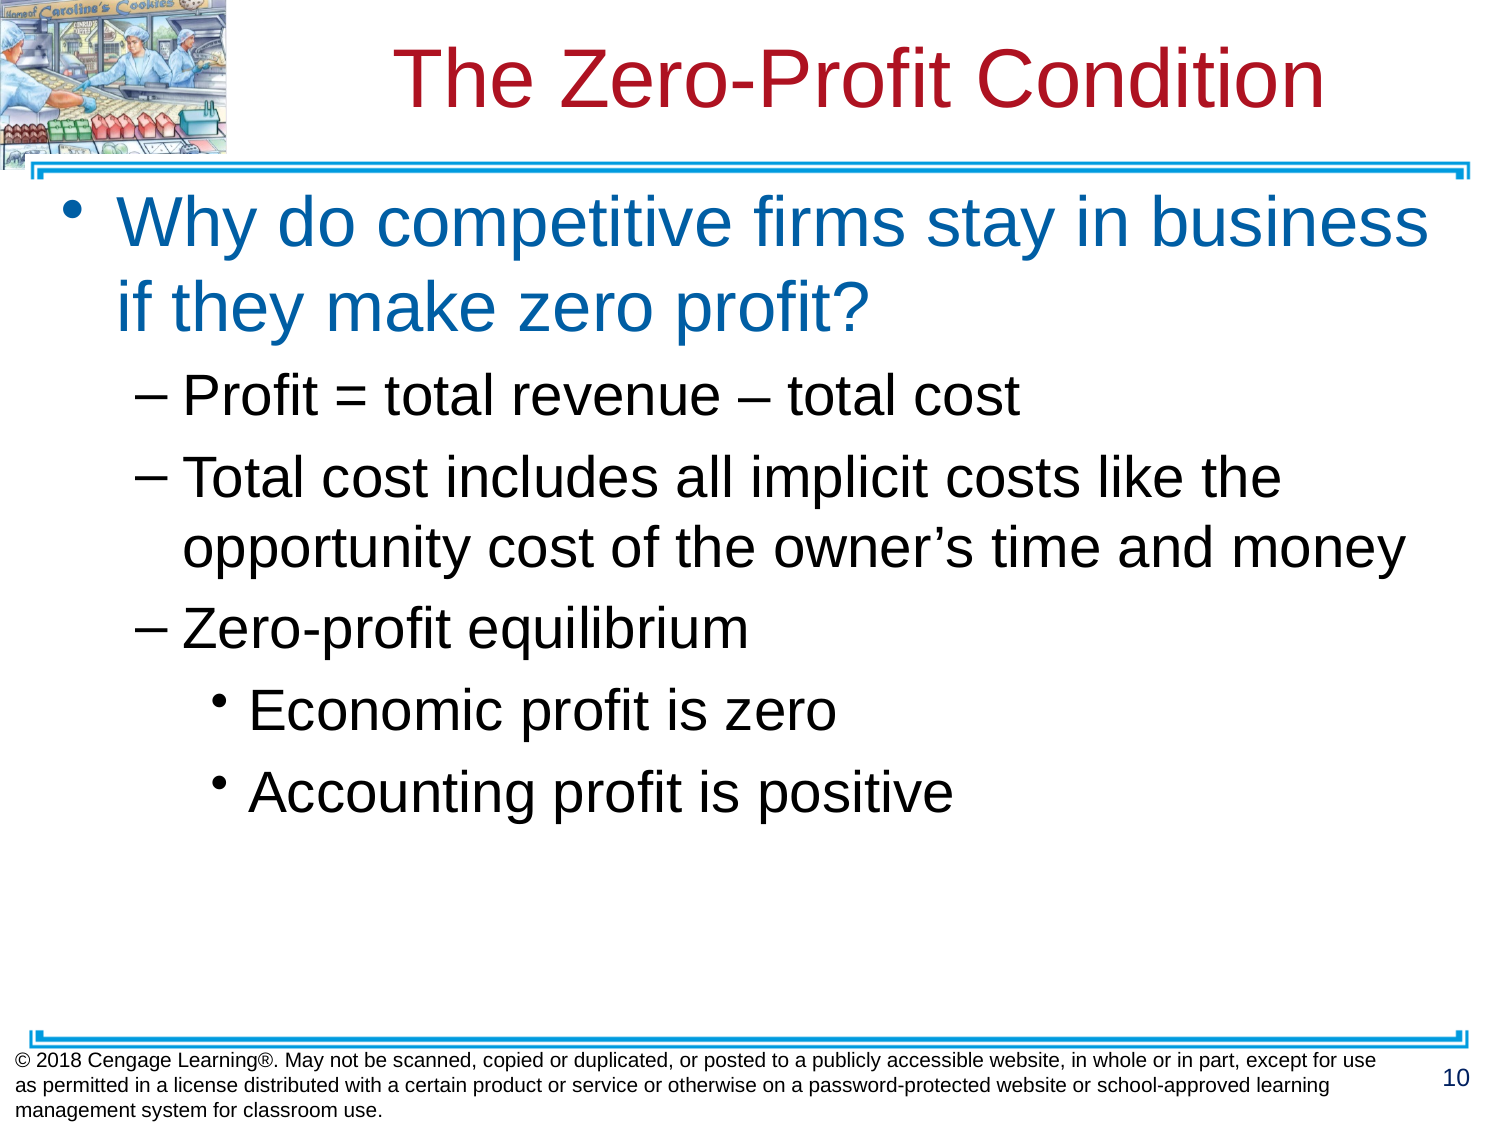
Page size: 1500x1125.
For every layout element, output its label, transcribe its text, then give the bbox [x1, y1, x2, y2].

picture [0, 0, 1475, 186]
picture [25, 1024, 45, 1043]
slide_number 10 [1412, 1052, 1500, 1117]
picture [1455, 1024, 1475, 1053]
footer © 2018 Cengage Learning®. May not be scanned, copied or duplicated, or posted to a publicly accessible website, in whole or in part, except for use as permitted in a license distributed with a certain product or service or otherwise on a password-protected website or school-approved learning management system for classroom use. [0, 1043, 1412, 1125]
title The Zero-Profit Condition [219, 16, 1500, 158]
list Why do competitive firms stay in business if they make zero profit? Profit = total revenue – total cost Total cost includes all implicit costs like the opportunity cost of the owner’s time and money Zero-profit equilibrium Economic profit is zero Accounting profit is positive [45, 168, 1455, 1055]
